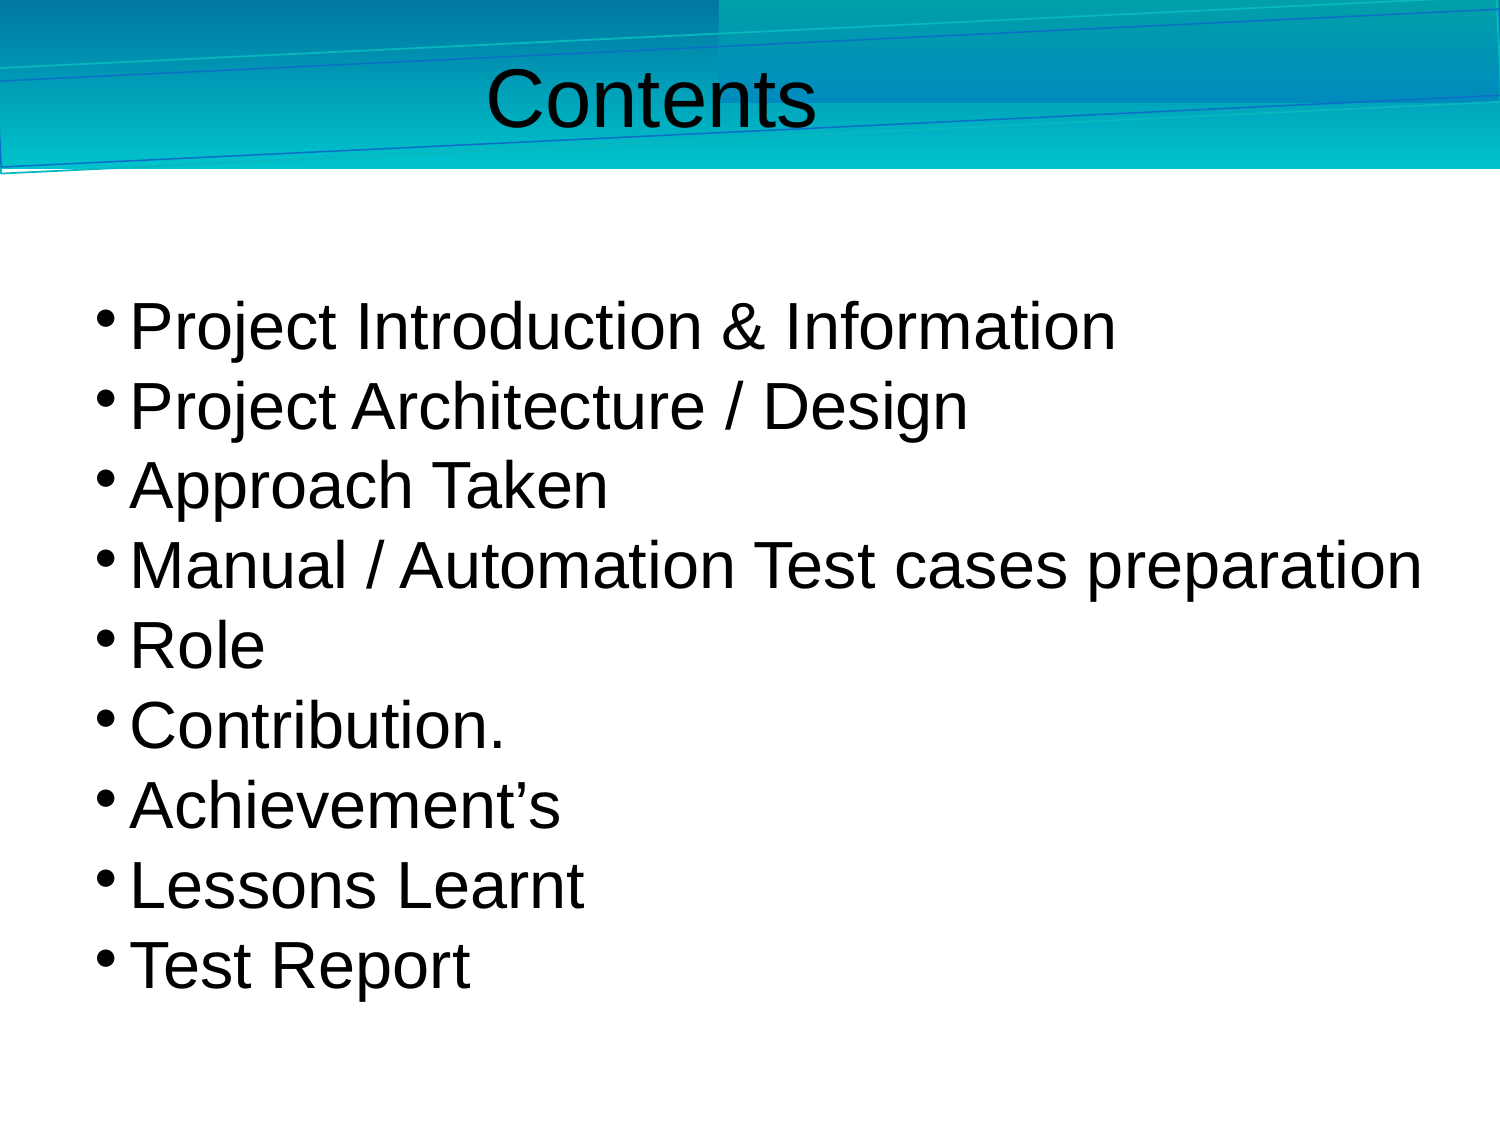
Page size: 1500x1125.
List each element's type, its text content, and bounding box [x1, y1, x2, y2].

text_box Project Introduction & Information Project Architecture / Design Approach Taken Manual / Automation Test cases preparation Role Contribution. Achievement’s Lessons Learnt Test Report [94, 305, 1477, 979]
text_box Contents [35, 0, 1386, 188]
